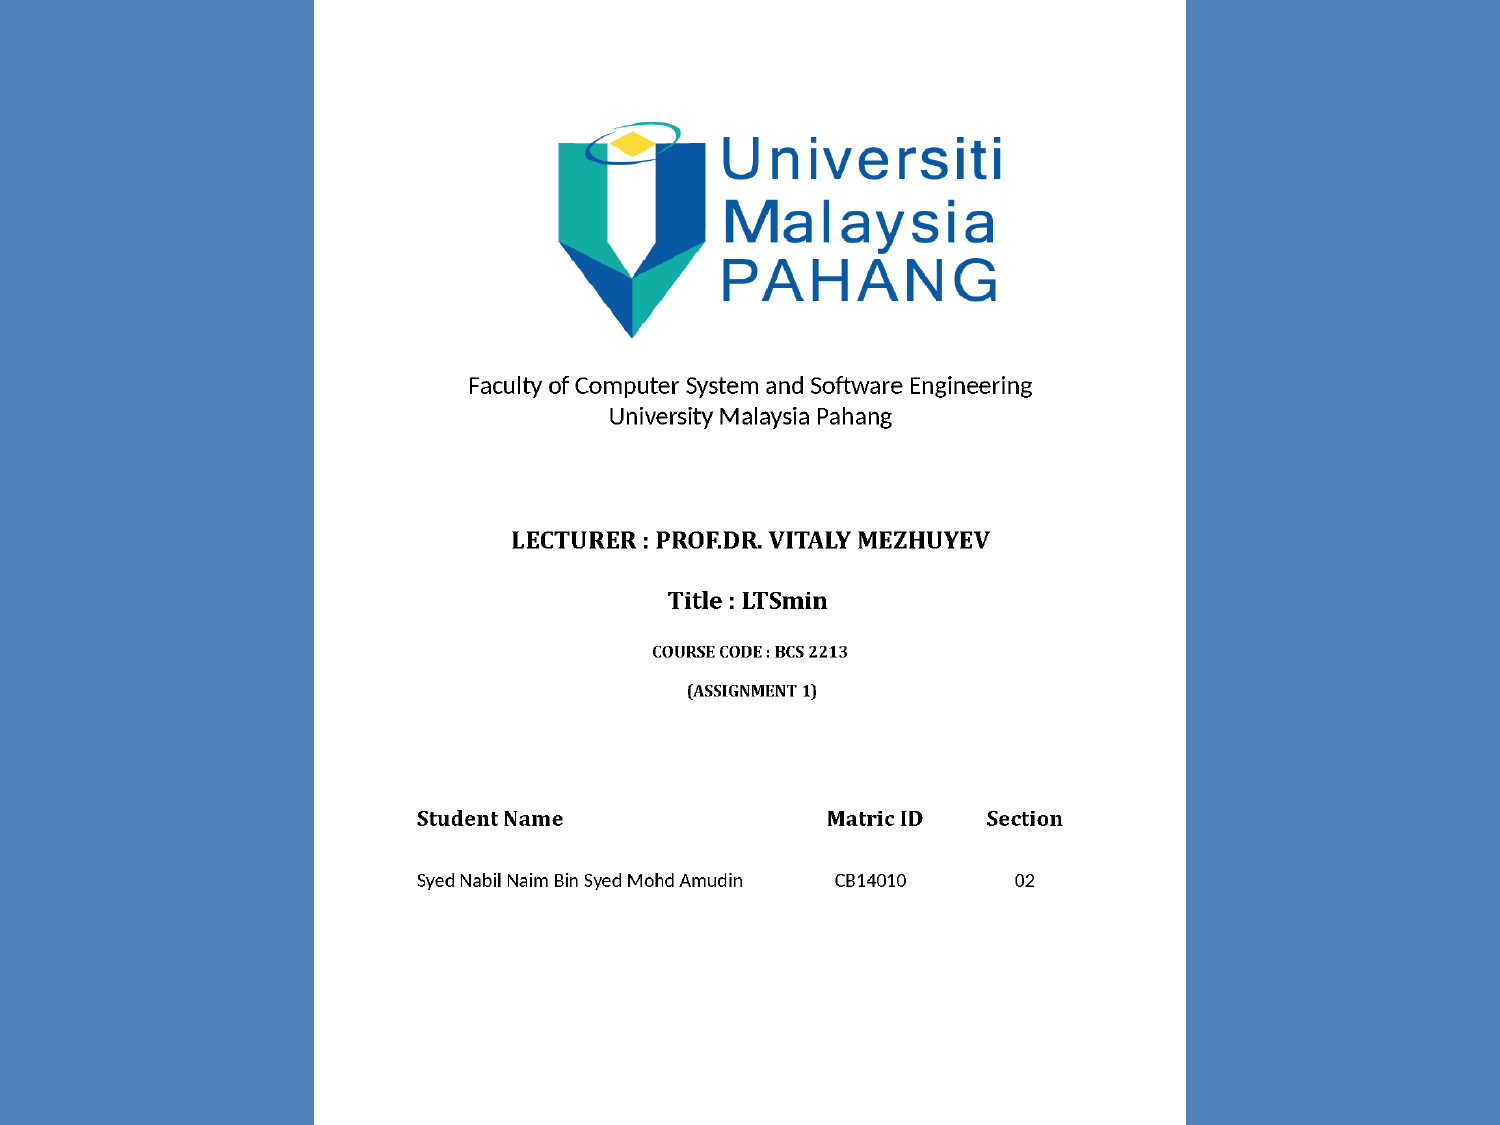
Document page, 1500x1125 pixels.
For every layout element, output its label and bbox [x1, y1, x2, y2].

picture [313, 0, 1187, 1125]
